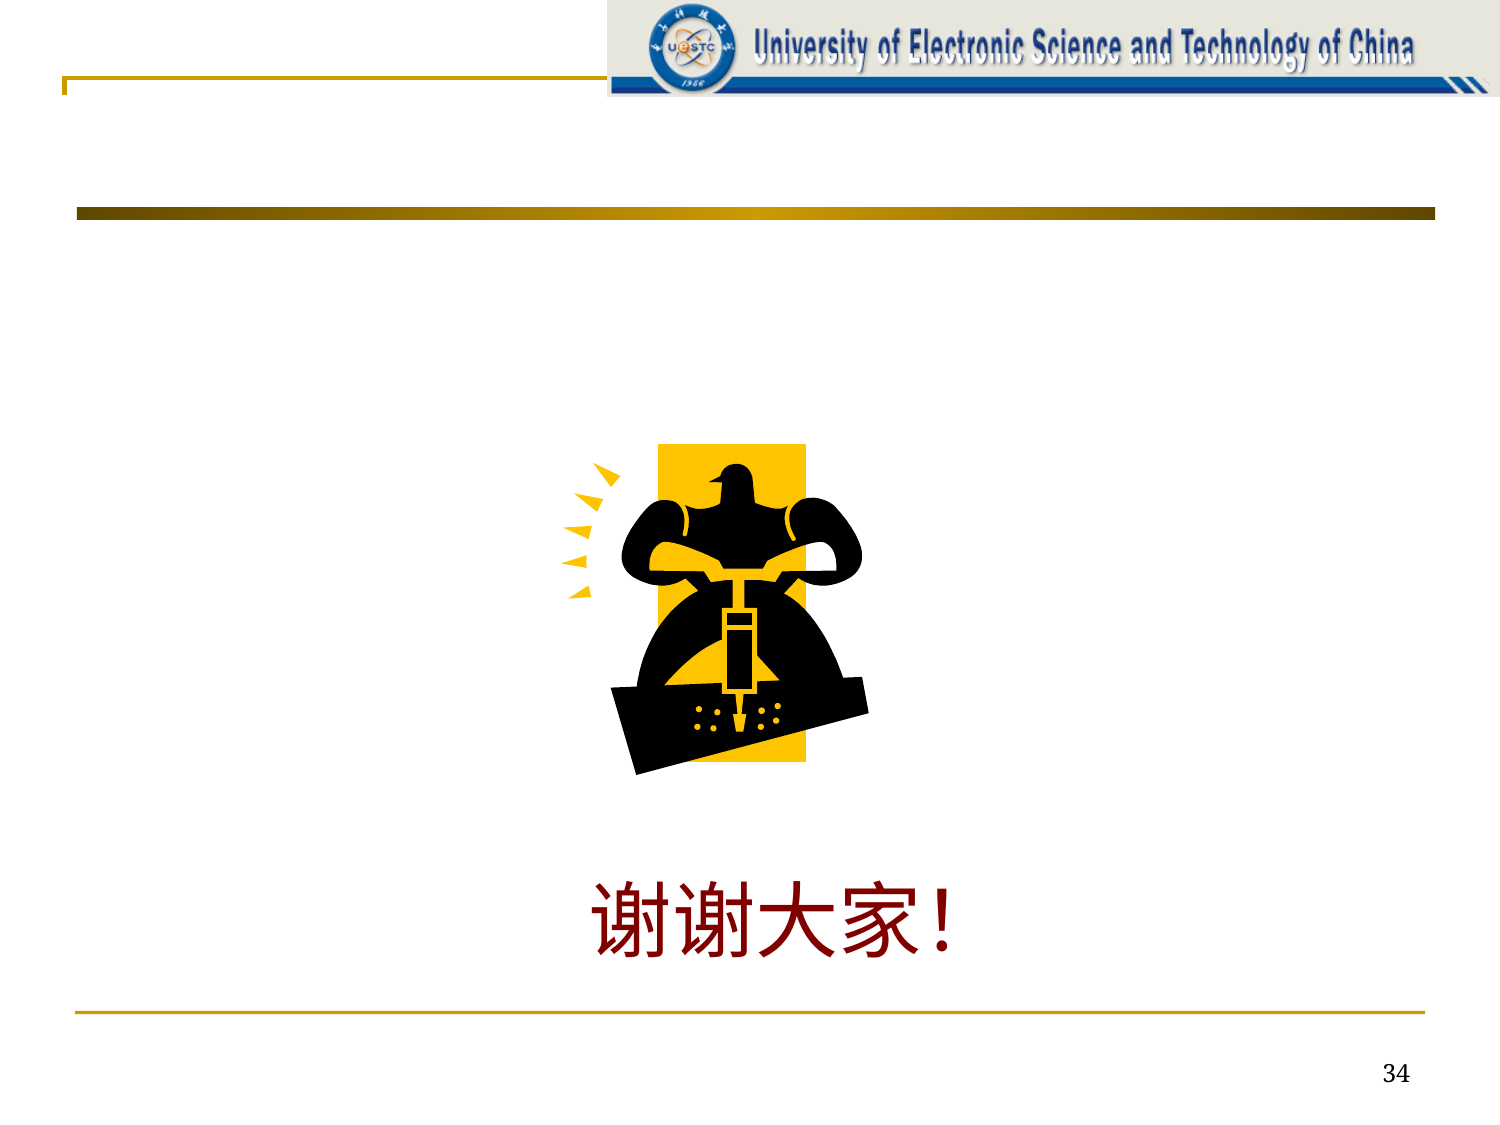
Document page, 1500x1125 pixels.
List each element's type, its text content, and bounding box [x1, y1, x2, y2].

picture [607, 0, 1500, 97]
text_box 谢谢大家！ [336, 810, 1258, 976]
picture [560, 443, 869, 776]
slide_number 34 [1074, 1023, 1426, 1100]
